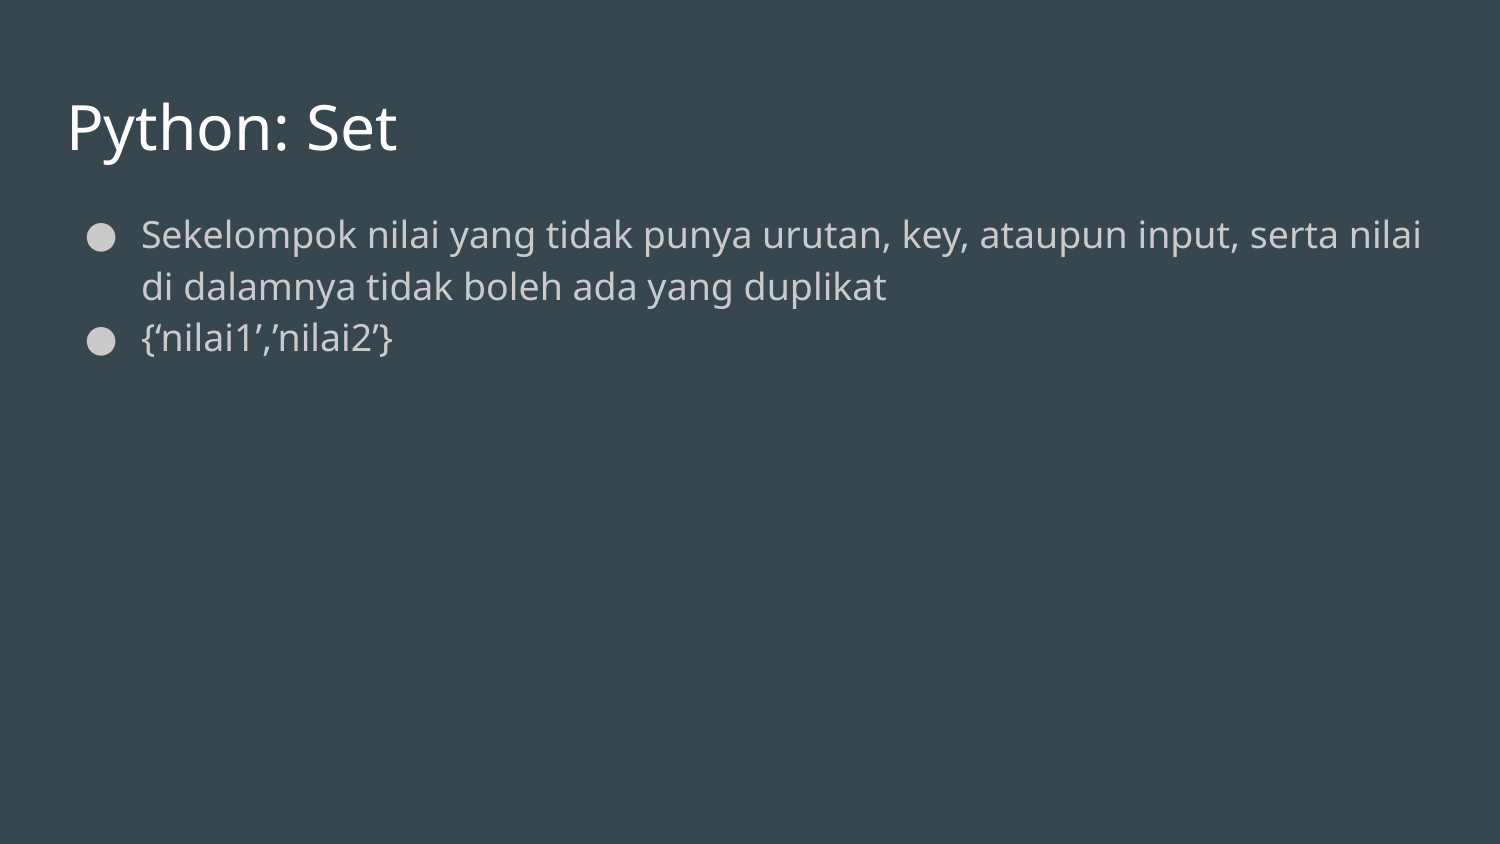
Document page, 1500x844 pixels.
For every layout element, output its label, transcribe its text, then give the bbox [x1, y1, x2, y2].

list Sekelompok nilai yang tidak punya urutan, key, ataupun input, serta nilai di dalamnya tidak boleh ada yang duplikat {‘nilai1’,’nilai2’} [51, 189, 1449, 750]
title Python: Set [51, 72, 1449, 167]
